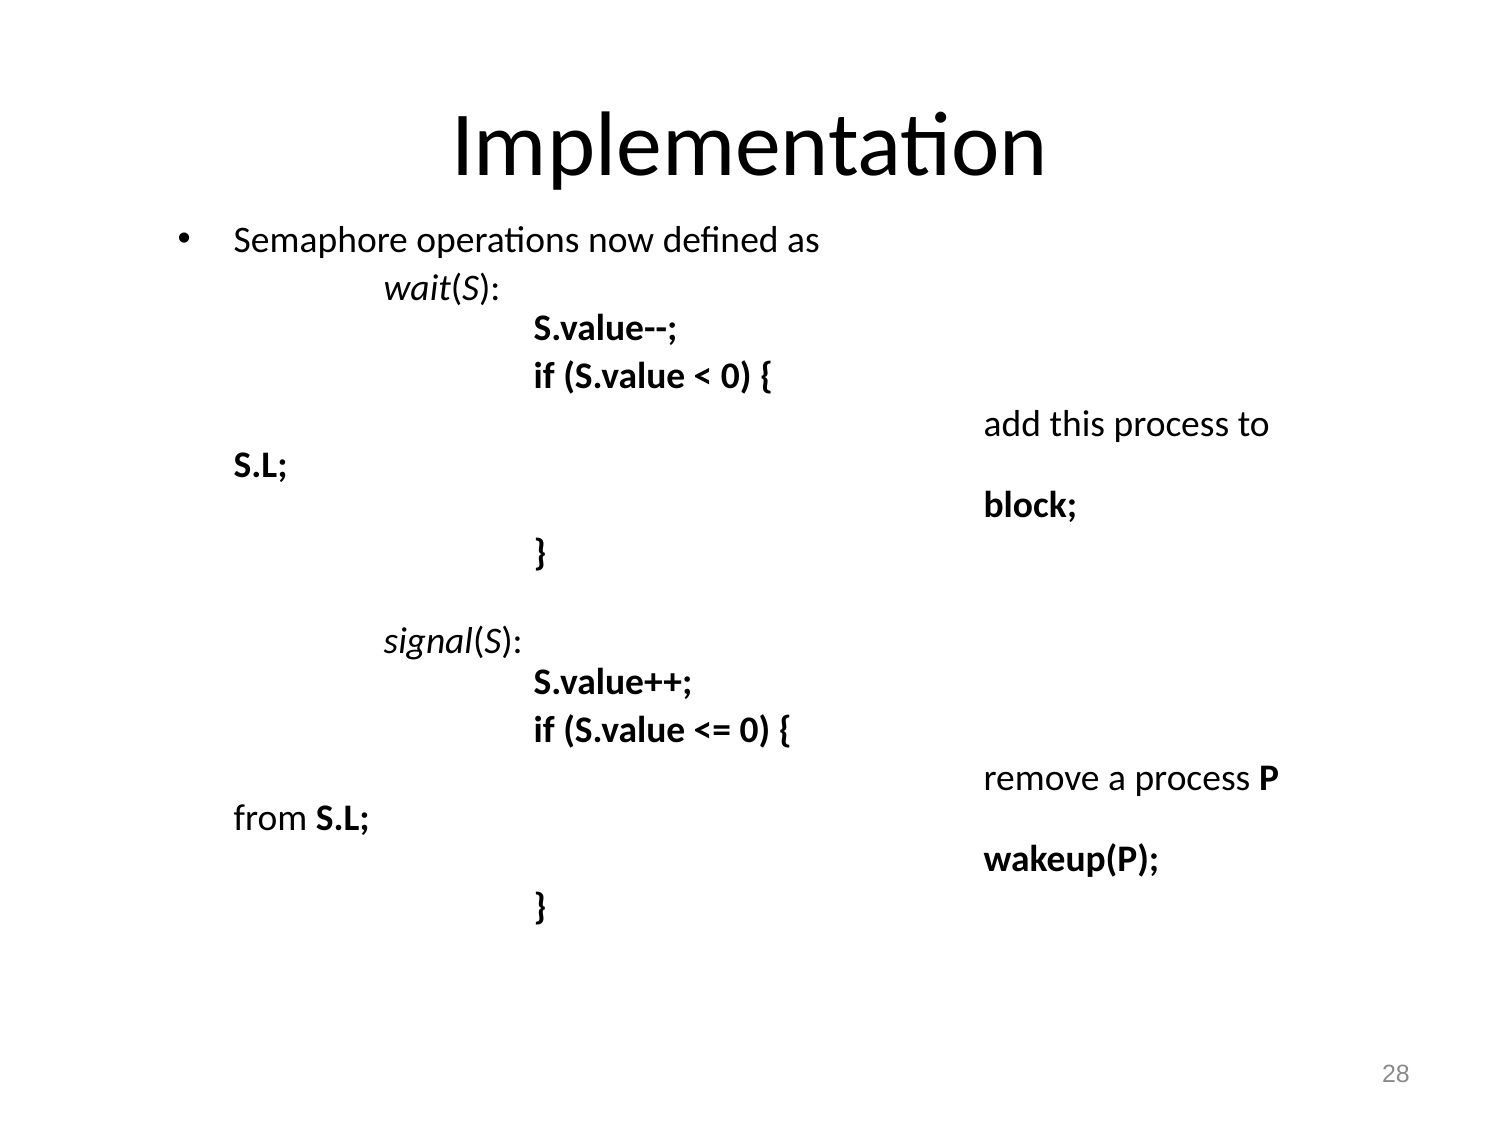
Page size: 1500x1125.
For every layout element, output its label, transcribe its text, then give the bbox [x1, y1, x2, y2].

slide_number 28 [1074, 1042, 1425, 1103]
list Semaphore operations now defined as wait(S): S.value--; if (S.value < 0) { add this process to S.L; block; } signal(S): S.value++; if (S.value <= 0) { remove a process P from S.L; wakeup(P); } [162, 212, 1316, 888]
title Implementation [75, 45, 1425, 233]
